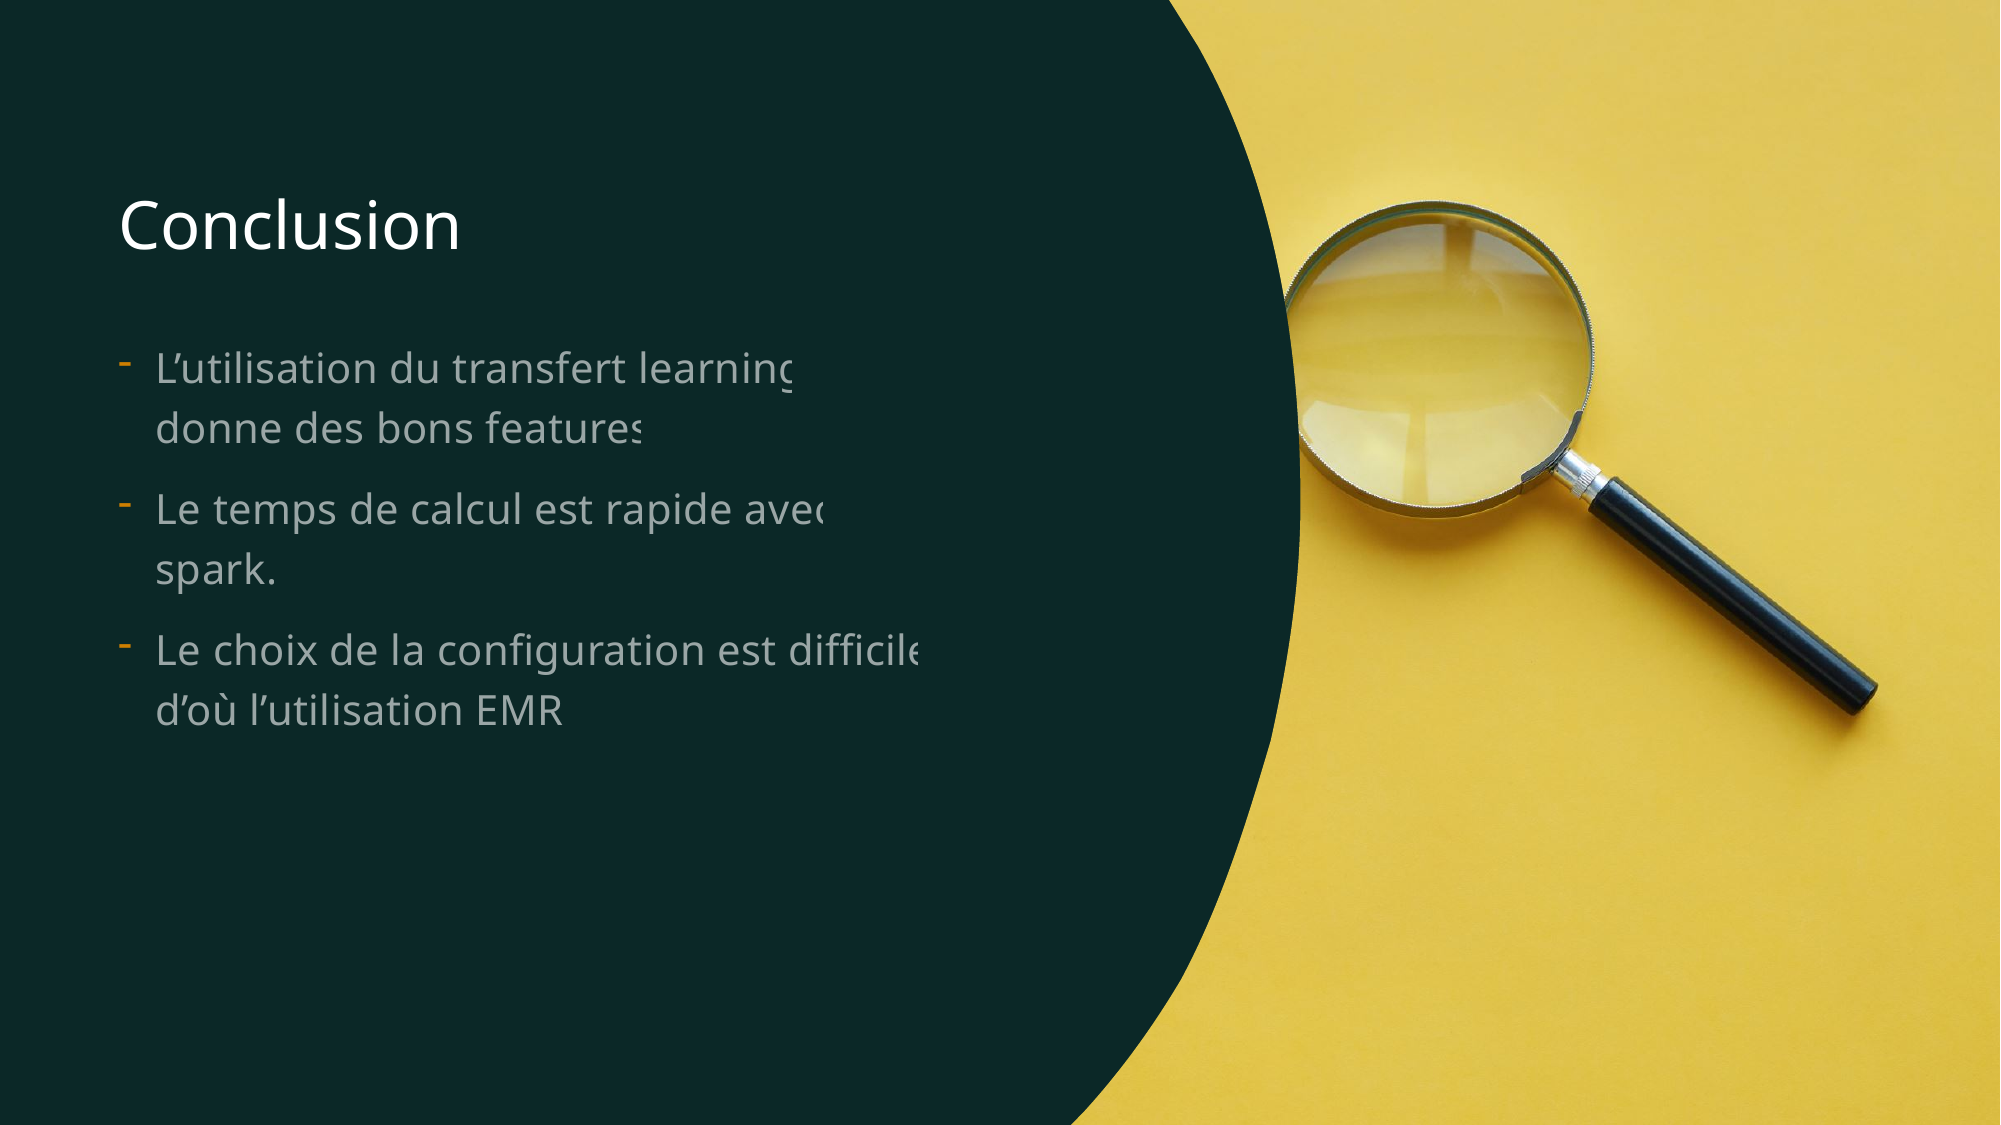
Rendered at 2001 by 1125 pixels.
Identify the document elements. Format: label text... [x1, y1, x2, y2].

title Conclusion [118, 101, 937, 331]
text_box [0, 0, 1070, 1125]
list L’utilisation du transfert learning donne des bons features Le temps de calcul est rapide avec spark. Le choix de la configuration est difficile d’où l’utilisation EMR. [118, 331, 937, 859]
picture [1070, 0, 2000, 1125]
